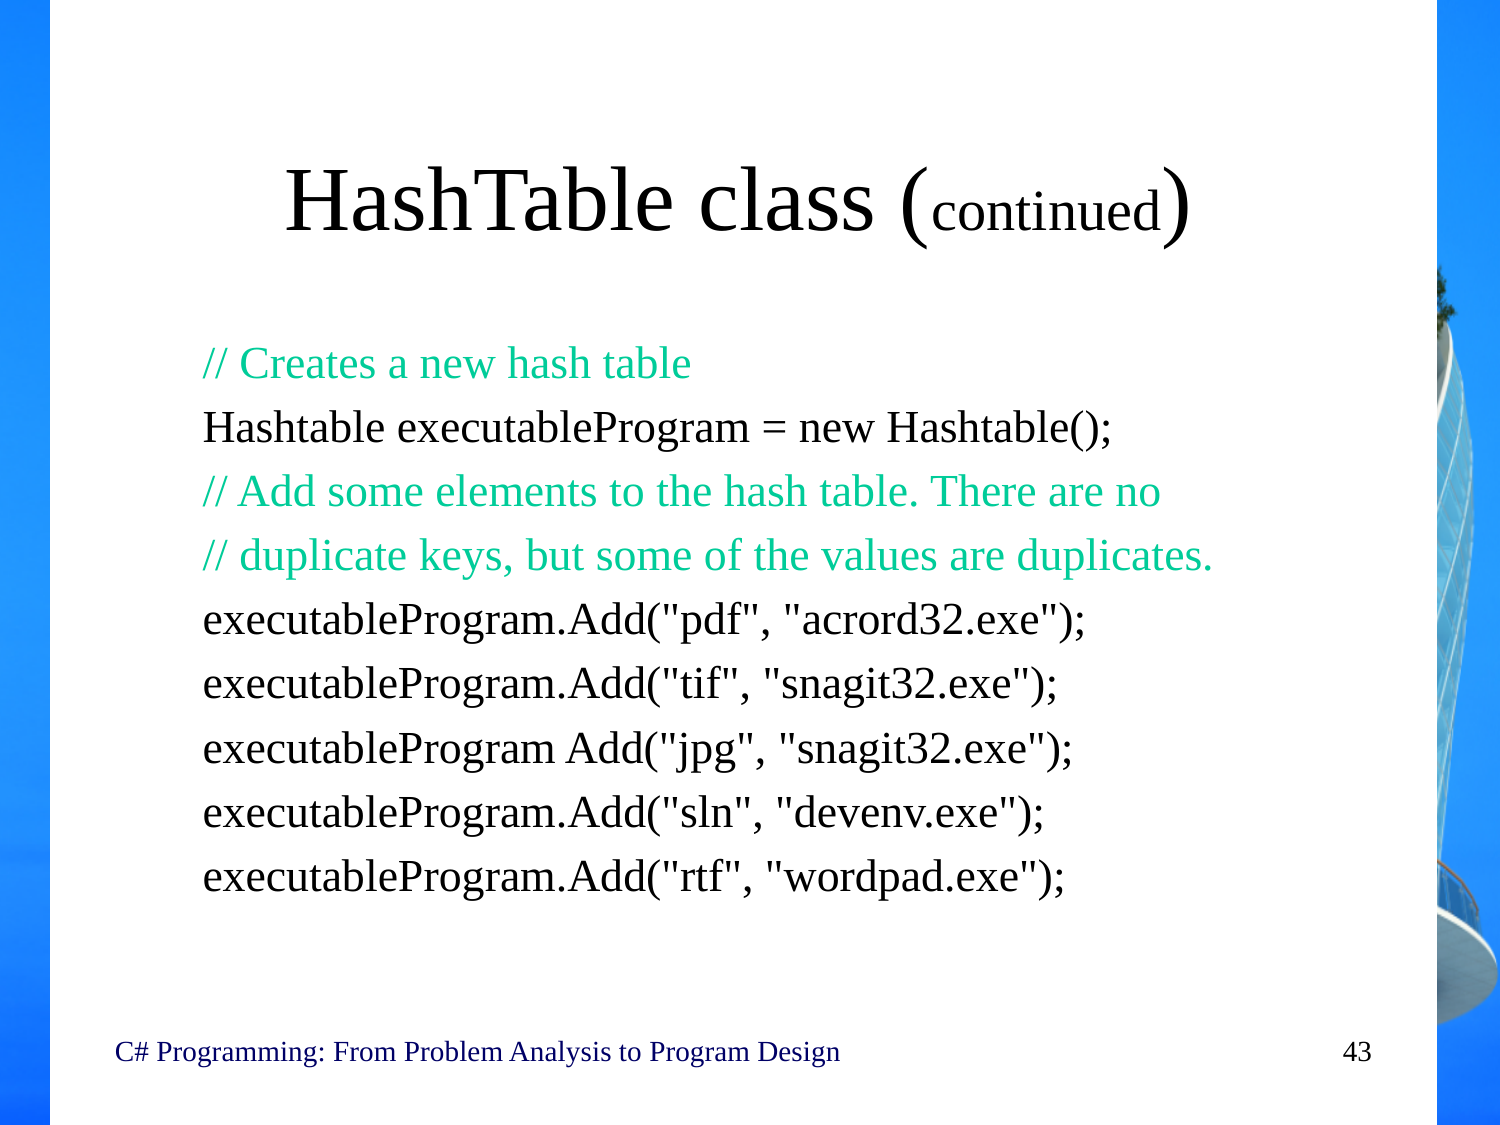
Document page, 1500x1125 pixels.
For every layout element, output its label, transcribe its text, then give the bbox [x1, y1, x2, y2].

picture [0, 0, 50, 1125]
list // Creates a new hash table Hashtable executableProgram = new Hashtable(); // Add some elements to the hash table. There are no // duplicate keys, but some of the values are duplicates. executableProgram.Add("pdf", "acrord32.exe"); executableProgram.Add("tif", "snagit32.exe"); executableProgram Add("jpg", "snagit32.exe"); executableProgram.Add("sln", "devenv.exe"); executableProgram.Add("rtf", "wordpad.exe"); [112, 324, 1388, 1000]
title HashTable class (continued) [112, 99, 1388, 288]
footer C# Programming: From Problem Analysis to Program Design [99, 1024, 988, 1101]
picture [1437, 0, 1500, 1125]
slide_number 43 [1074, 1024, 1388, 1101]
